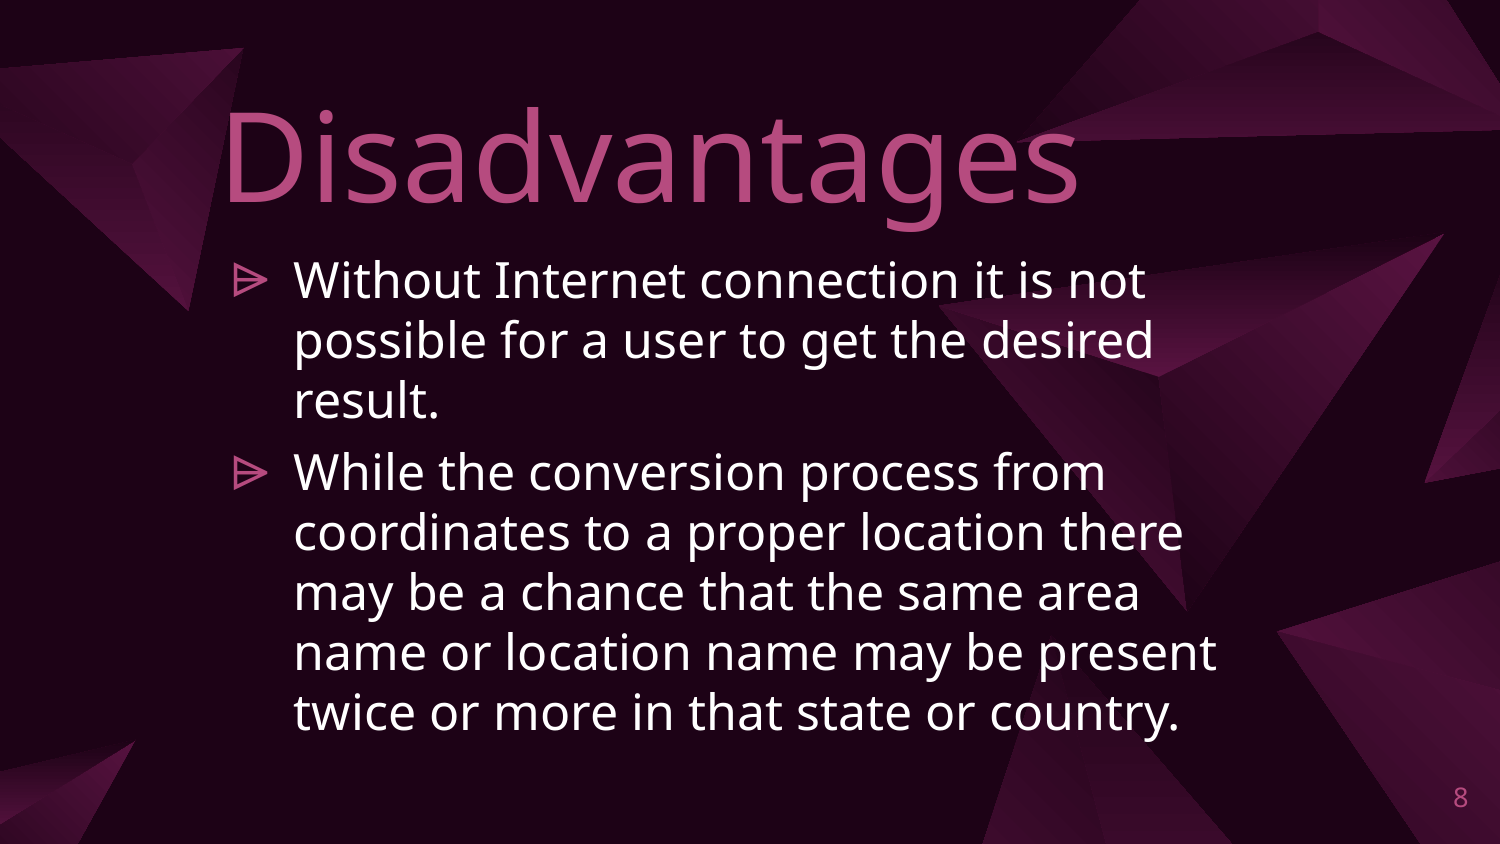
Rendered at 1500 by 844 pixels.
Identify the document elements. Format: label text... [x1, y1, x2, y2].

slide_number 8 [1402, 766, 1469, 832]
list Without Internet connection it is not possible for a user to get the desired result. While the conversion process from coordinates to a proper location there may be a chance that the same area name or location name may be present twice or more in that state or country. [218, 248, 1260, 714]
title Disadvantages [218, 93, 1282, 230]
